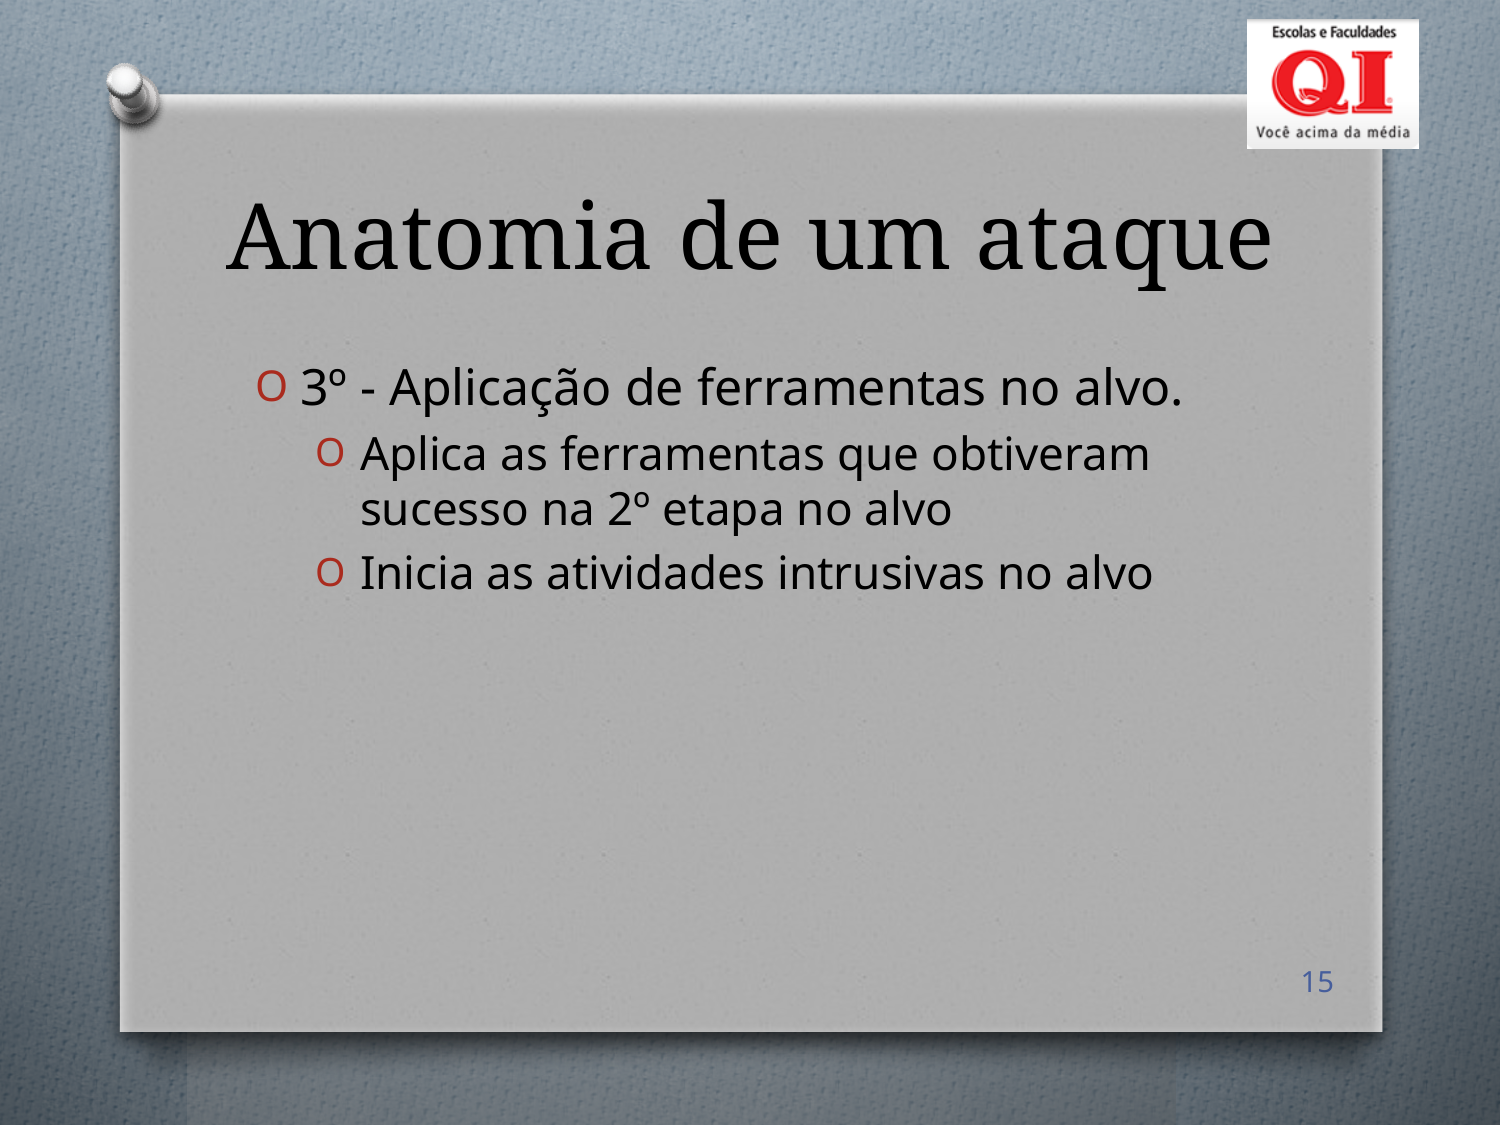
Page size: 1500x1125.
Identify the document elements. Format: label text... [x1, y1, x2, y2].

title Anatomia de um ataque [179, 134, 1323, 332]
slide_number 15 [1258, 952, 1350, 1013]
picture [1247, 19, 1439, 156]
picture [75, 29, 198, 153]
list 3º - Aplicação de ferramentas no alvo. Aplica as ferramentas que obtiveram sucesso na 2º etapa no alvo Inicia as atividades intrusivas no alvo [240, 347, 1257, 939]
